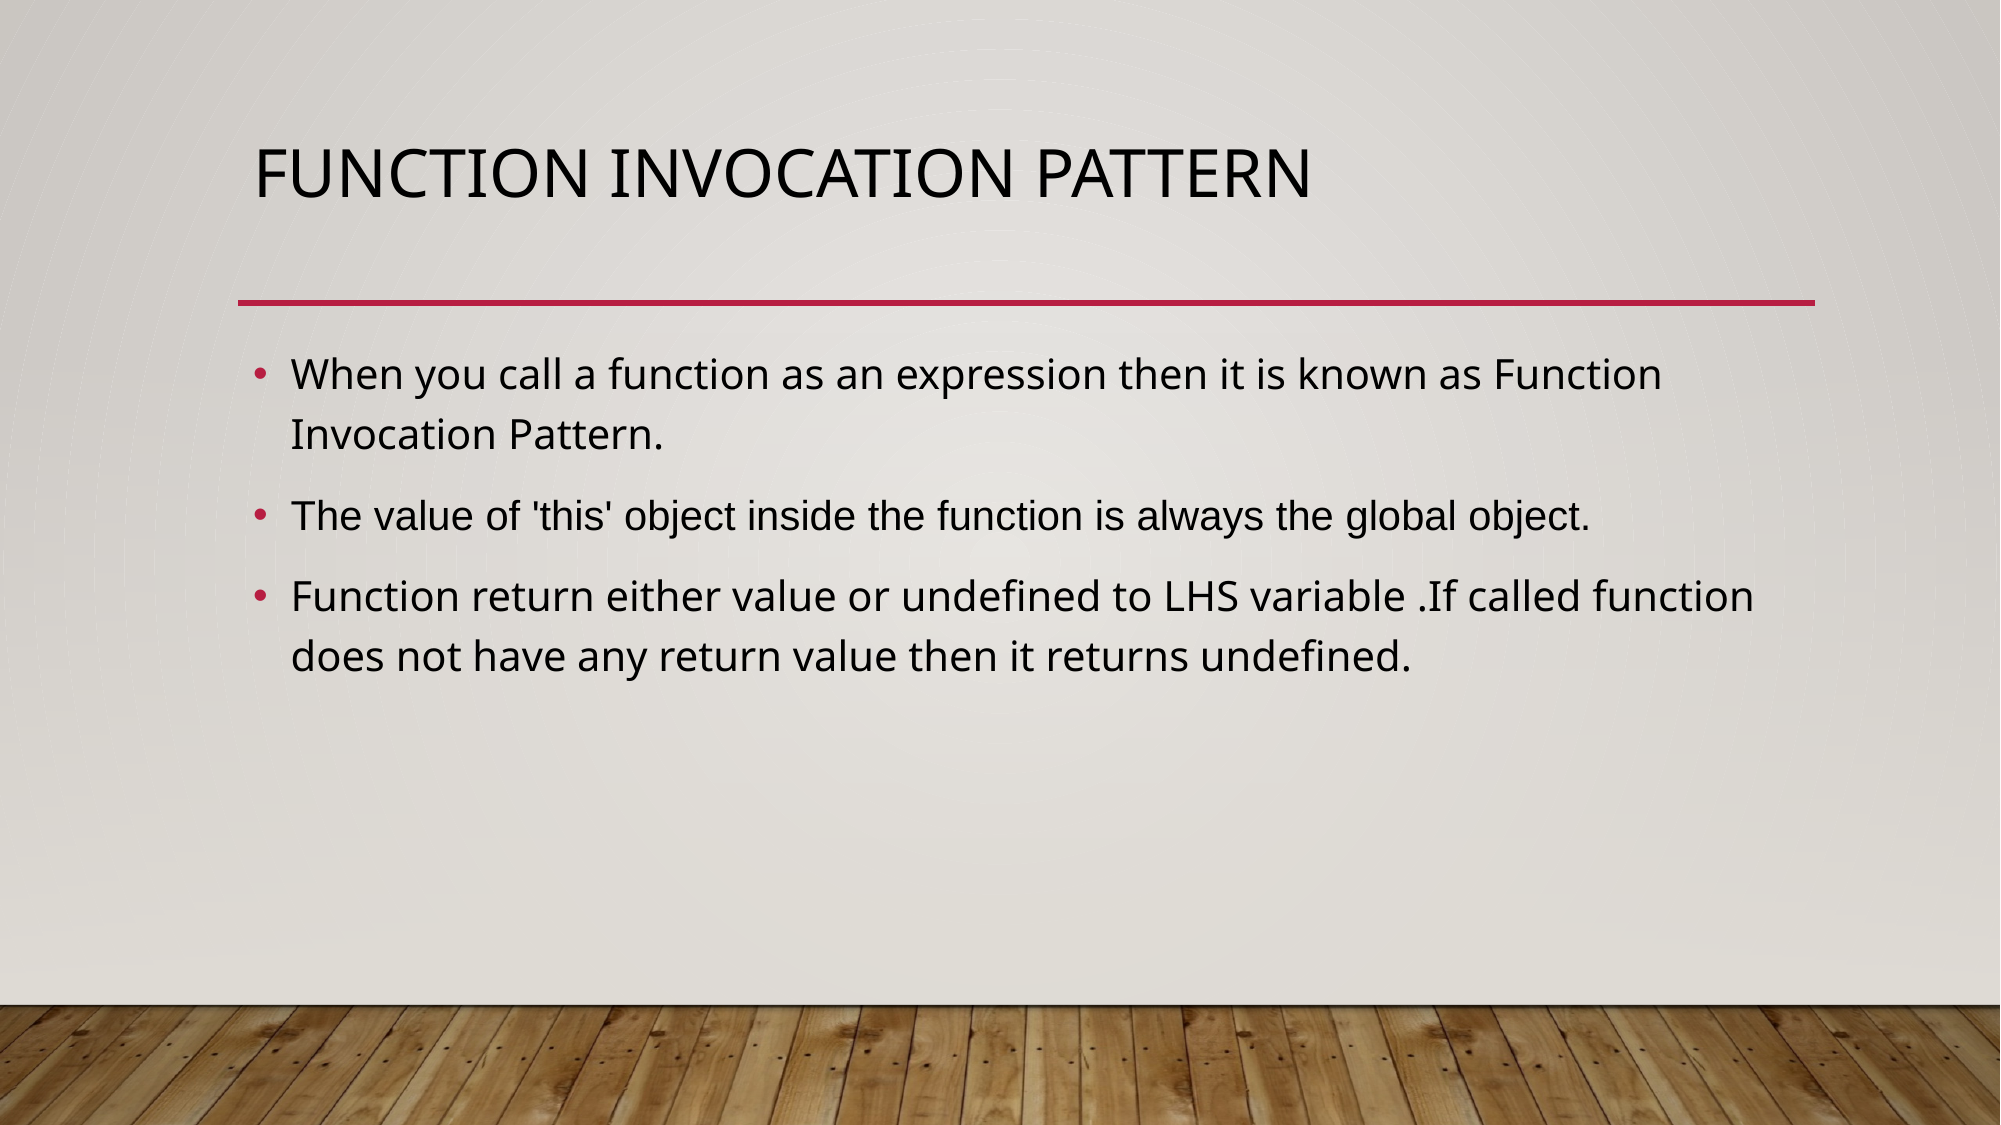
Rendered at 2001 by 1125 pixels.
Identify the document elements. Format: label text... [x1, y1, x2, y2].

list When you call a function as an expression then it is known as Function Invocation Pattern. The value of 'this' object inside the function is always the global object. Function return either value or undefined to LHS variable .If called function does not have any return value then it returns undefined. [238, 330, 1814, 897]
picture [0, 1005, 2000, 1125]
title Function Invocation Pattern [238, 131, 1814, 305]
